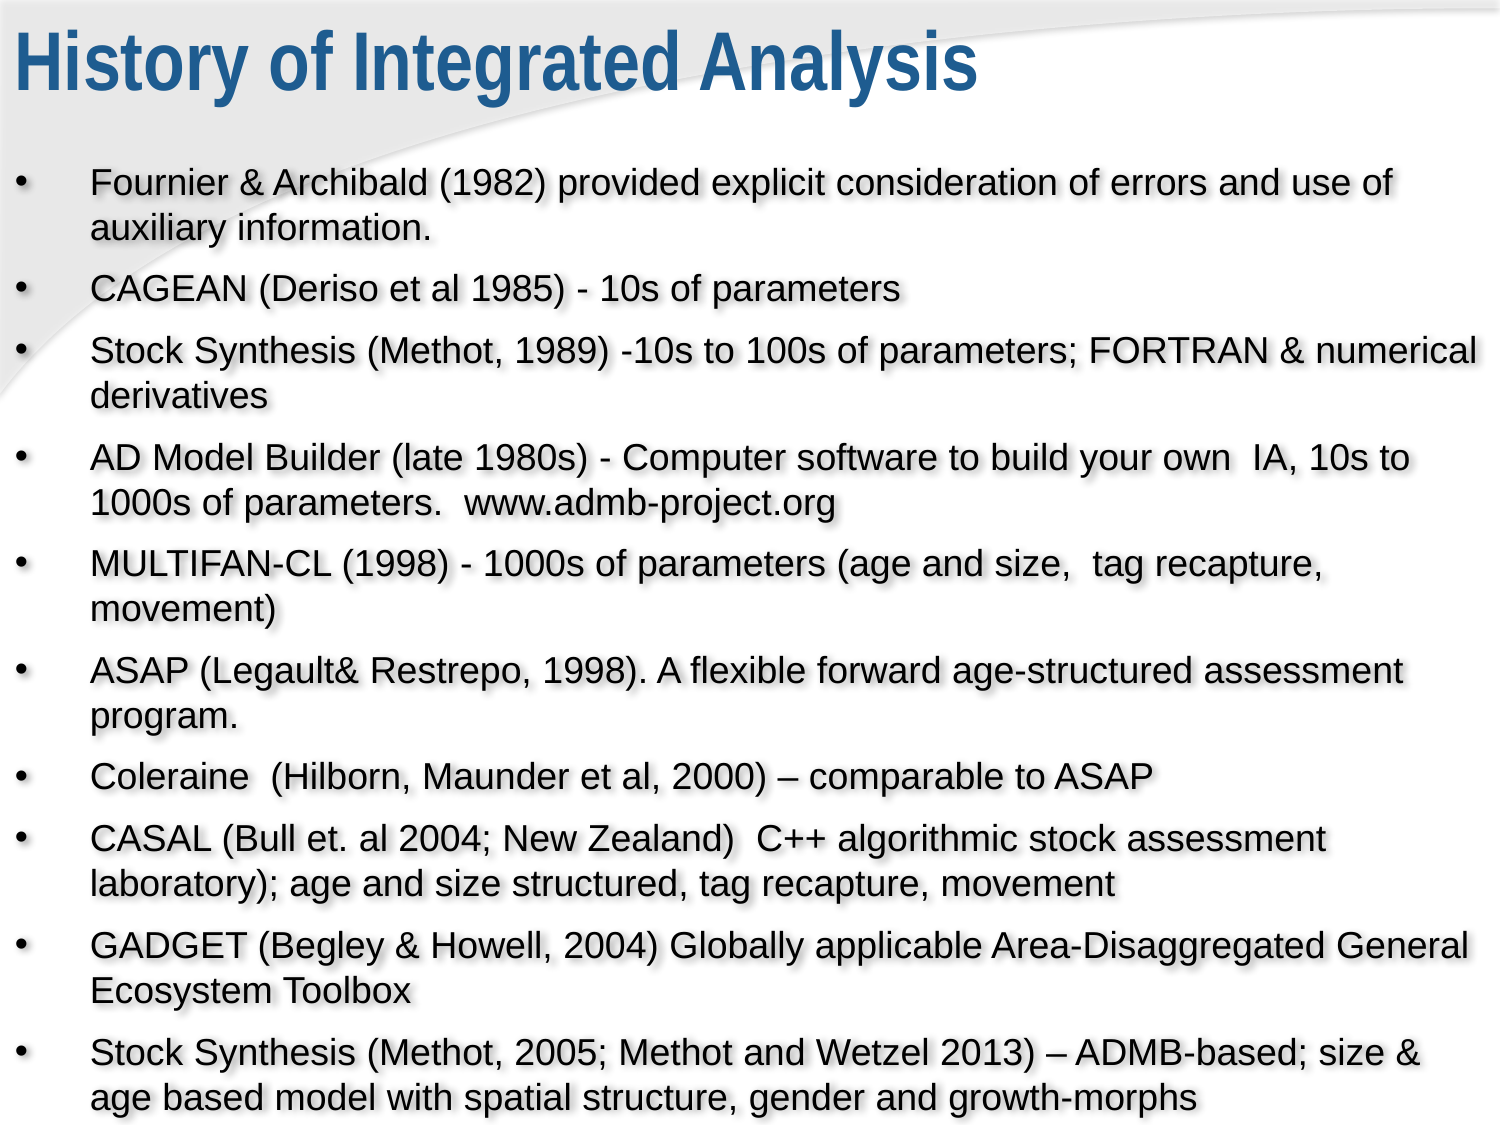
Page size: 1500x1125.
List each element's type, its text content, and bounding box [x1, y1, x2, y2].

list Fournier & Archibald (1982) provided explicit consideration of errors and use of auxiliary information. CAGEAN (Deriso et al 1985) - 10s of parameters Stock Synthesis (Methot, 1989) -10s to 100s of parameters; FORTRAN & numerical derivatives AD Model Builder (late 1980s) - Computer software to build your own IA, 10s to 1000s of parameters. www.admb-project.org MULTIFAN-CL (1998) - 1000s of parameters (age and size, tag recapture, movement) ASAP (Legault& Restrepo, 1998). A flexible forward age-structured assessment program. Coleraine (Hilborn, Maunder et al, 2000) – comparable to ASAP CASAL (Bull et. al 2004; New Zealand) C++ algorithmic stock assessment laboratory); age and size structured, tag recapture, movement GADGET (Begley & Howell, 2004) Globally applicable Area-Disaggregated General Ecosystem Toolbox Stock Synthesis (Methot, 2005; Methot and Wetzel 2013) – ADMB-based; size & age based model with spatial structure, gender and growth-morphs [0, 149, 1500, 1040]
text_box History of Integrated Analysis [0, 0, 1500, 111]
